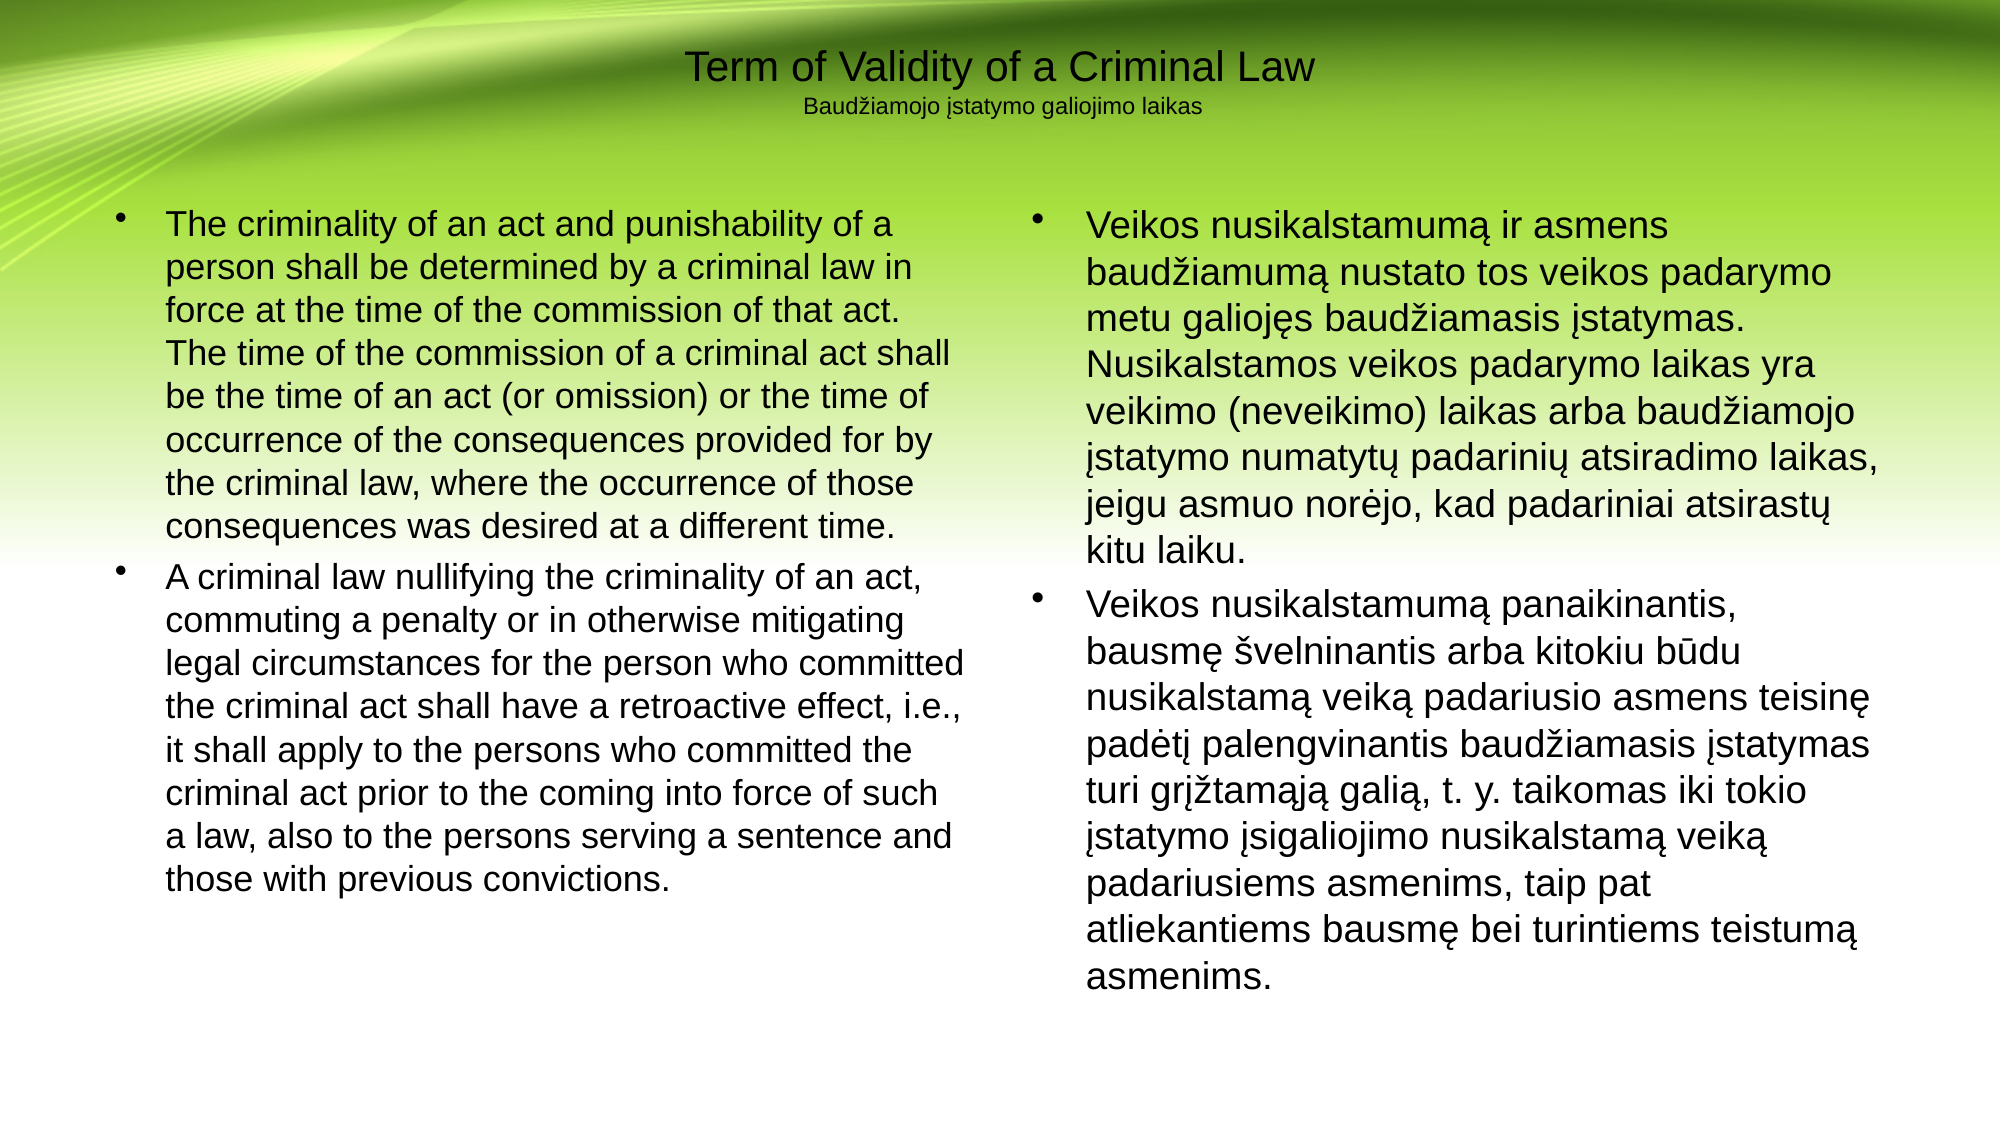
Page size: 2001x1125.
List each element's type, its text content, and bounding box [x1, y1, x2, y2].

list The criminality of an act and punishability of a person shall be determined by a criminal law in force at the time of the commission of that act. The time of the commission of a criminal act shall be the time of an act (or omission) or the time of occurrence of the consequences provided for by the criminal law, where the occurrence of those consequences was desired at a different time. A criminal law nullifying the criminality of an act, commuting a penalty or in otherwise mitigating legal circumstances for the person who committed the criminal act shall have a retroactive effect, i.e., it shall apply to the persons who committed the criminal act prior to the coming into force of such a law, also to the persons serving a sentence and those with previous convictions. [99, 192, 984, 1006]
picture [0, 0, 2000, 1125]
list Veikos nusikalstamumą ir asmens baudžiamumą nustato tos veikos padarymo metu galiojęs baudžiamasis įstatymas. Nusikalstamos veikos padarymo laikas yra veikimo (neveikimo) laikas arba baudžiamojo įstatymo numatytų padarinių atsiradimo laikas, jeigu asmuo norėjo, kad padariniai atsirastų kitu laiku. Veikos nusikalstamumą panaikinantis, bausmę švelninantis arba kitokiu būdu nusikalstamą veiką padariusio asmens teisinę padėtį palengvinantis baudžiamasis įstatymas turi grįžtamąją galią, t. y. taikomas iki tokio įstatymo įsigaliojimo nusikalstamą veiką padariusiems asmenims, taip pat atliekantiems bausmę bei turintiems teistumą asmenims. [1016, 192, 1901, 1006]
title Term of Validity of a Criminal Law Baudžiamojo įstatymo galiojimo laikas [99, 30, 1901, 127]
